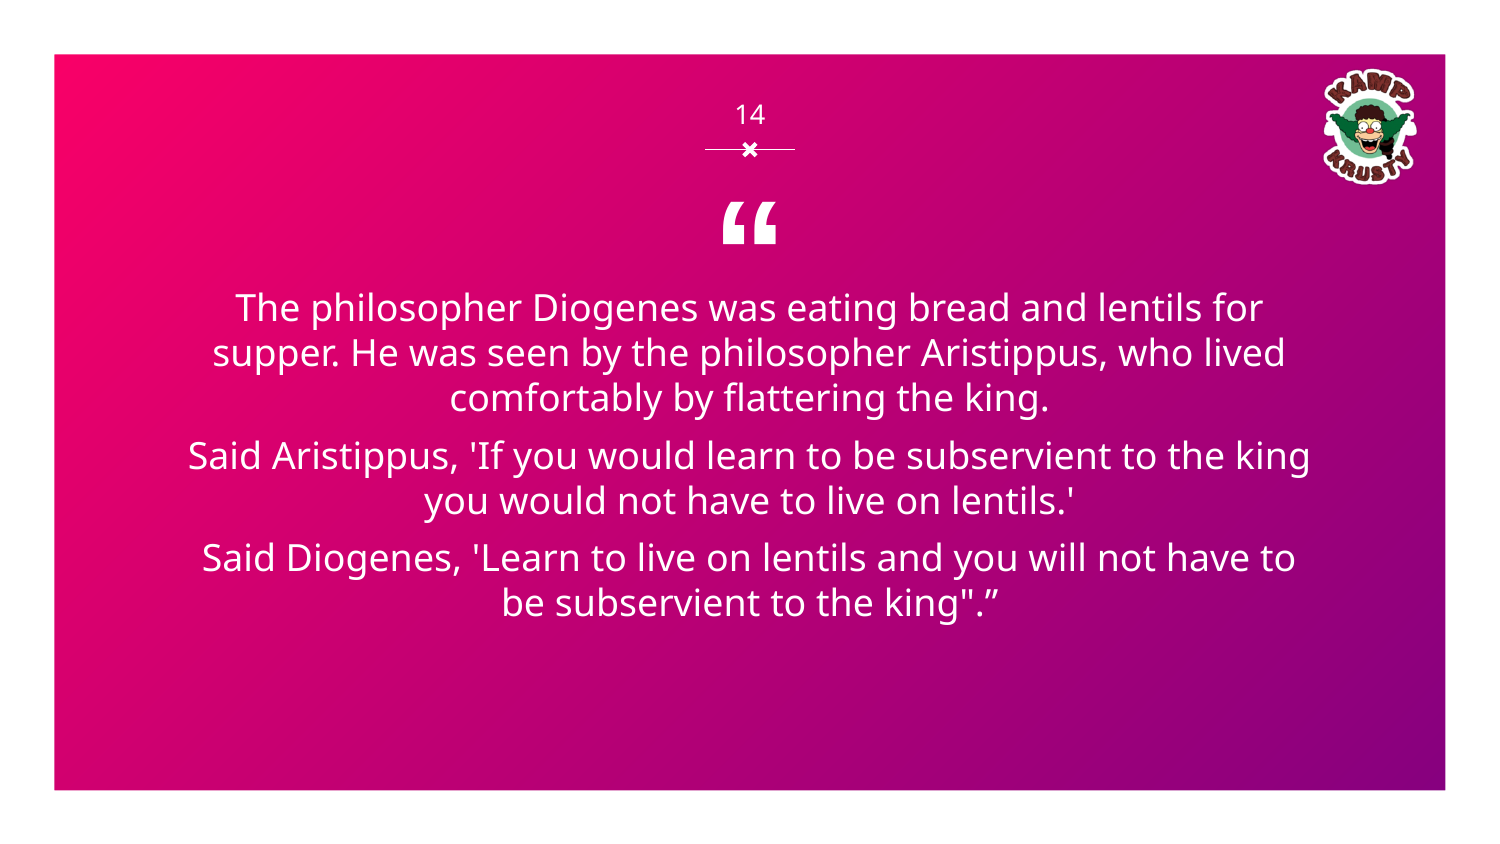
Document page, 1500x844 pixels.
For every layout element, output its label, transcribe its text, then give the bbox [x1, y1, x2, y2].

slide_number ‹#› [705, 83, 795, 149]
list The philosopher Diogenes was eating bread and lentils for supper. He was seen by the philosopher Aristippus, who lived comfortably by flattering the king. Said Aristippus, 'If you would learn to be subservient to the king you would not have to live on lentils.' Said Diogenes, 'Learn to live on lentils and you will not have to be subservient to the king".” [165, 269, 1335, 791]
picture [1307, 66, 1433, 187]
